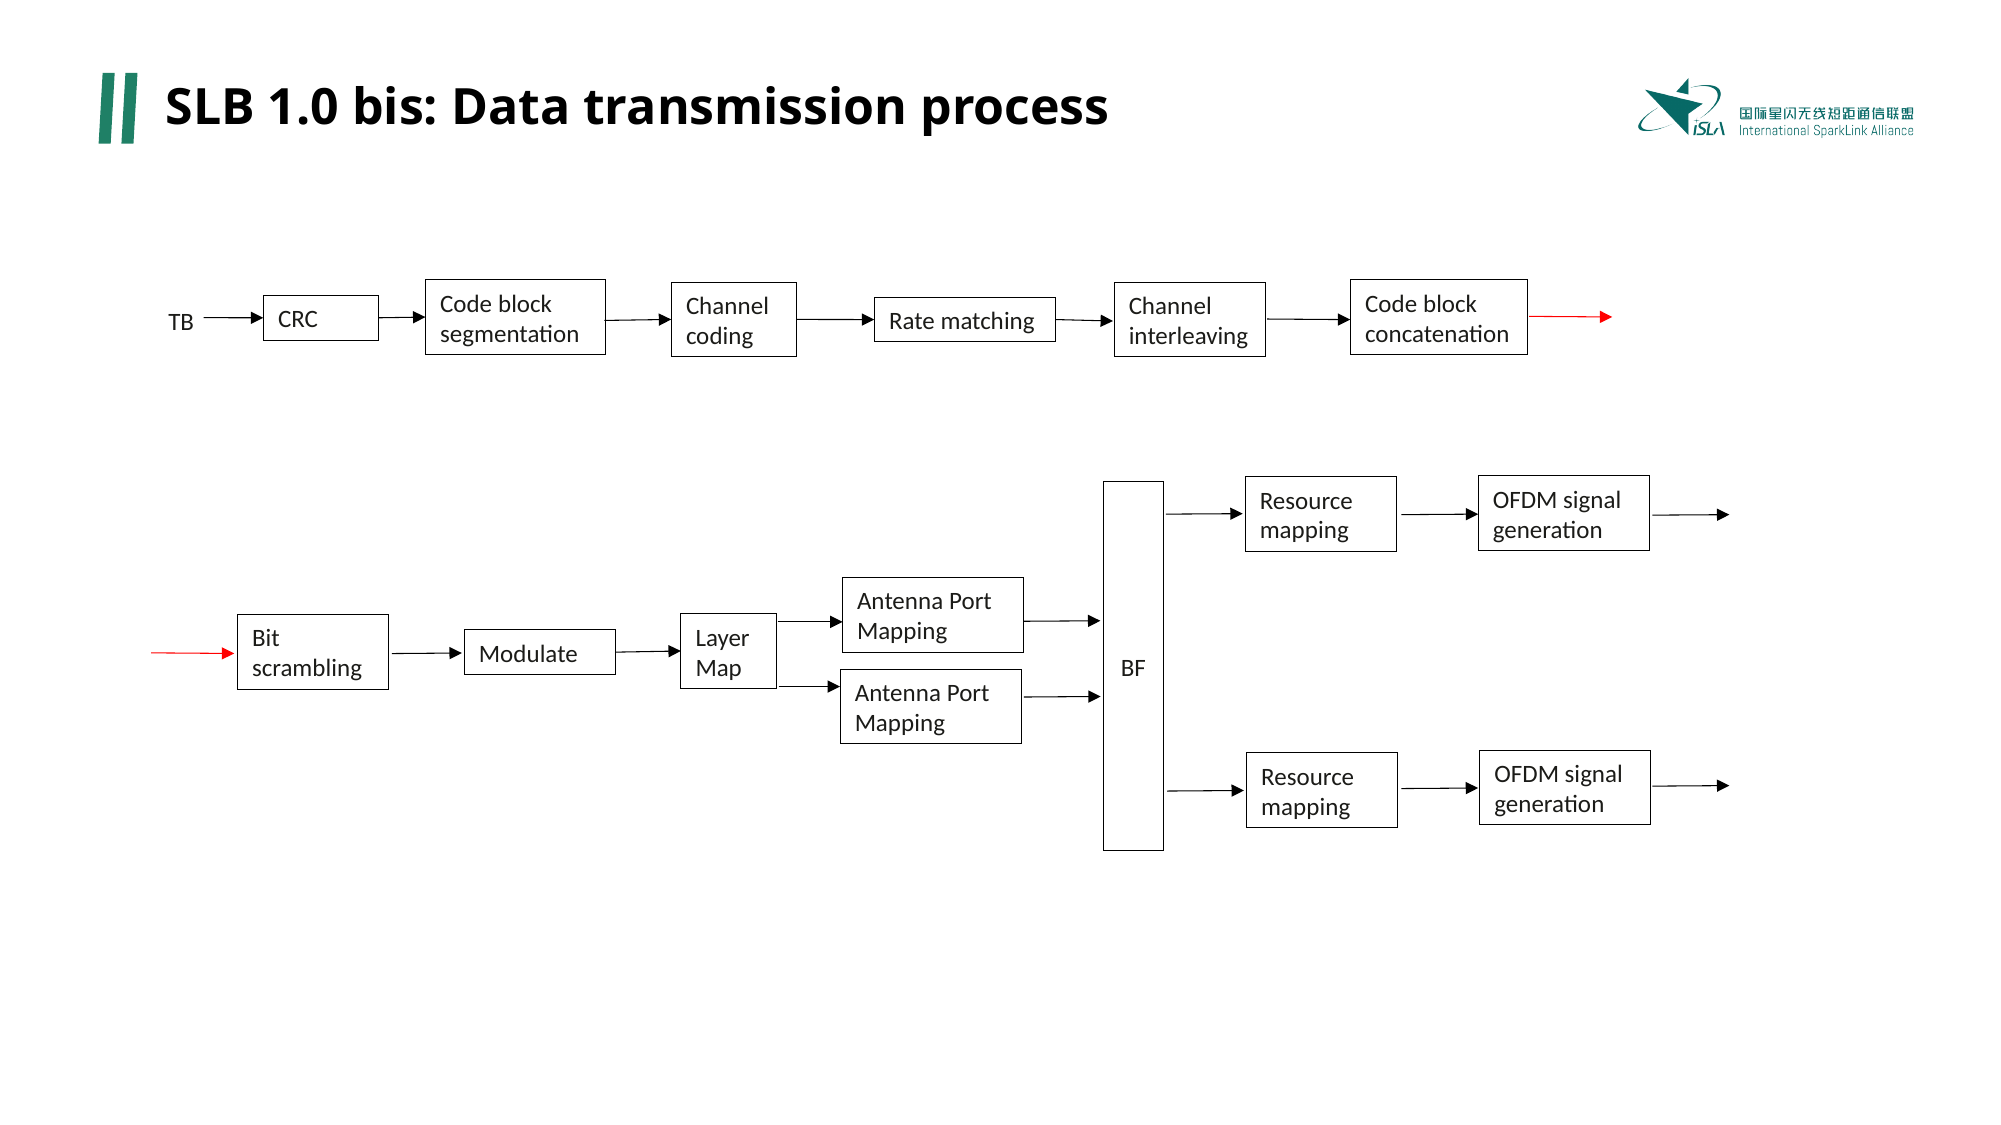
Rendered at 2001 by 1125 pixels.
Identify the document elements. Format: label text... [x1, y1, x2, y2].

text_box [151, 279, 1613, 358]
picture [1864, 77, 1914, 139]
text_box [151, 475, 1730, 851]
title SLB 1.0 bis: Data transmission process [137, 67, 1864, 149]
